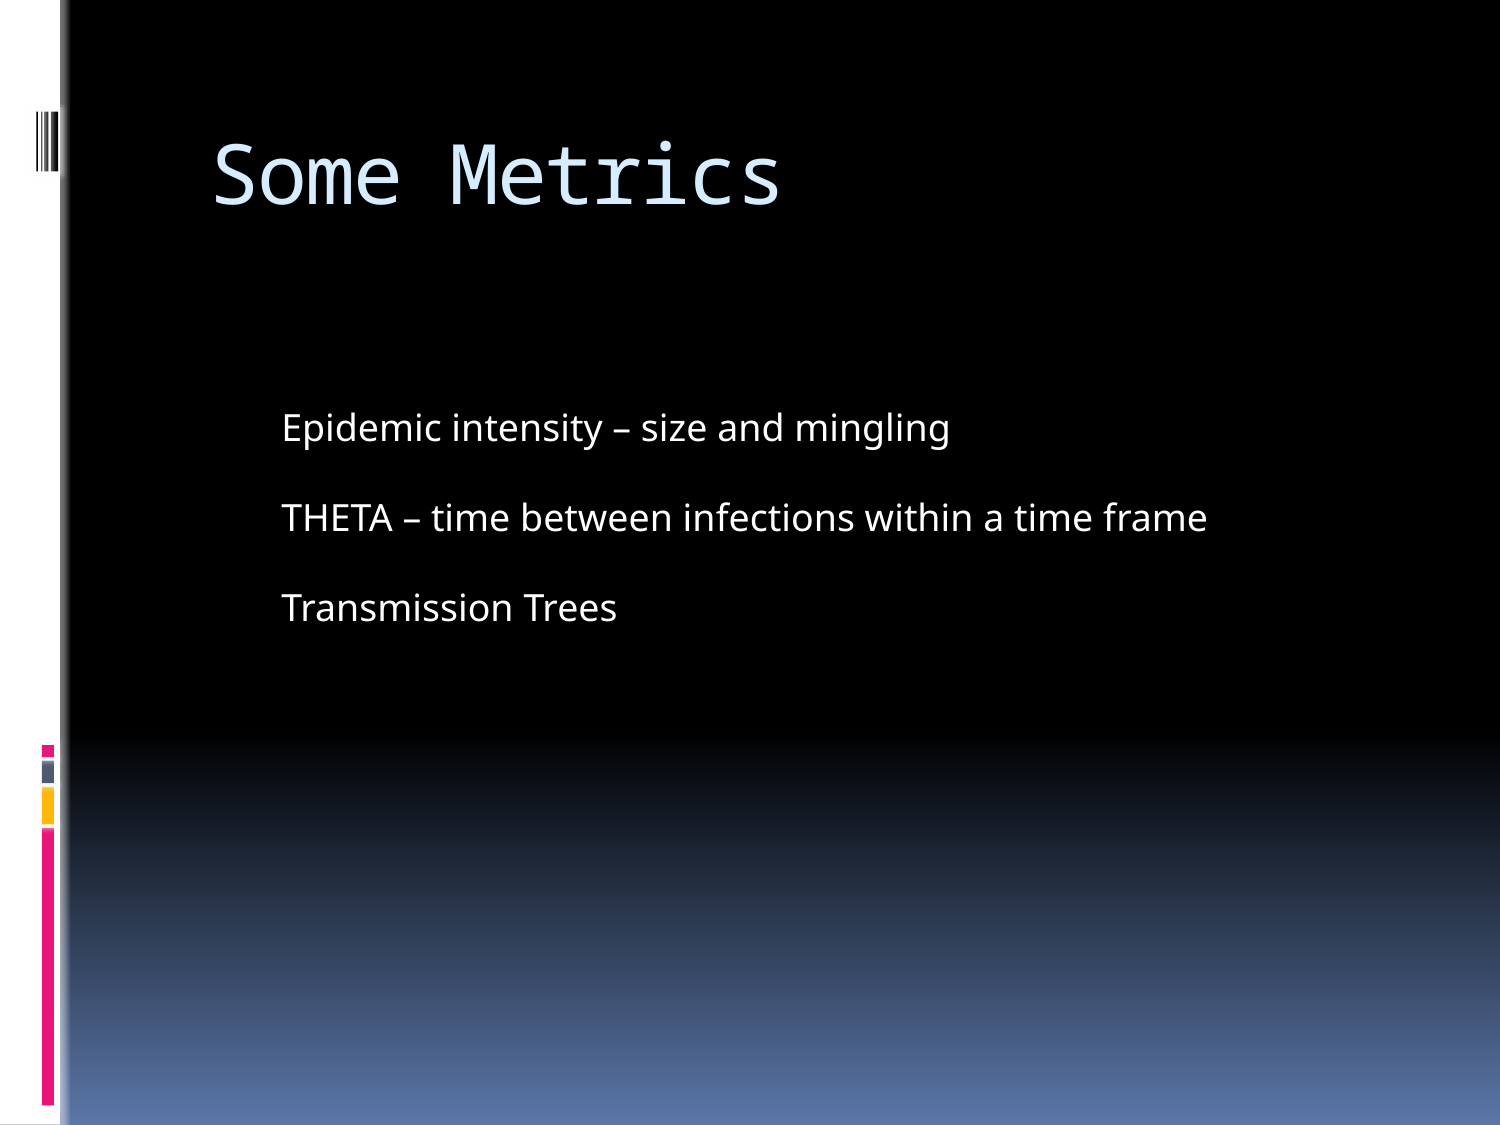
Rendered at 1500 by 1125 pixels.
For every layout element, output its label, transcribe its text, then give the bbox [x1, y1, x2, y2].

title Some Metrics [194, 113, 1395, 303]
text_box Epidemic intensity – size and mingling THETA – time between infections within a time frame Transmission Trees [266, 397, 1224, 727]
